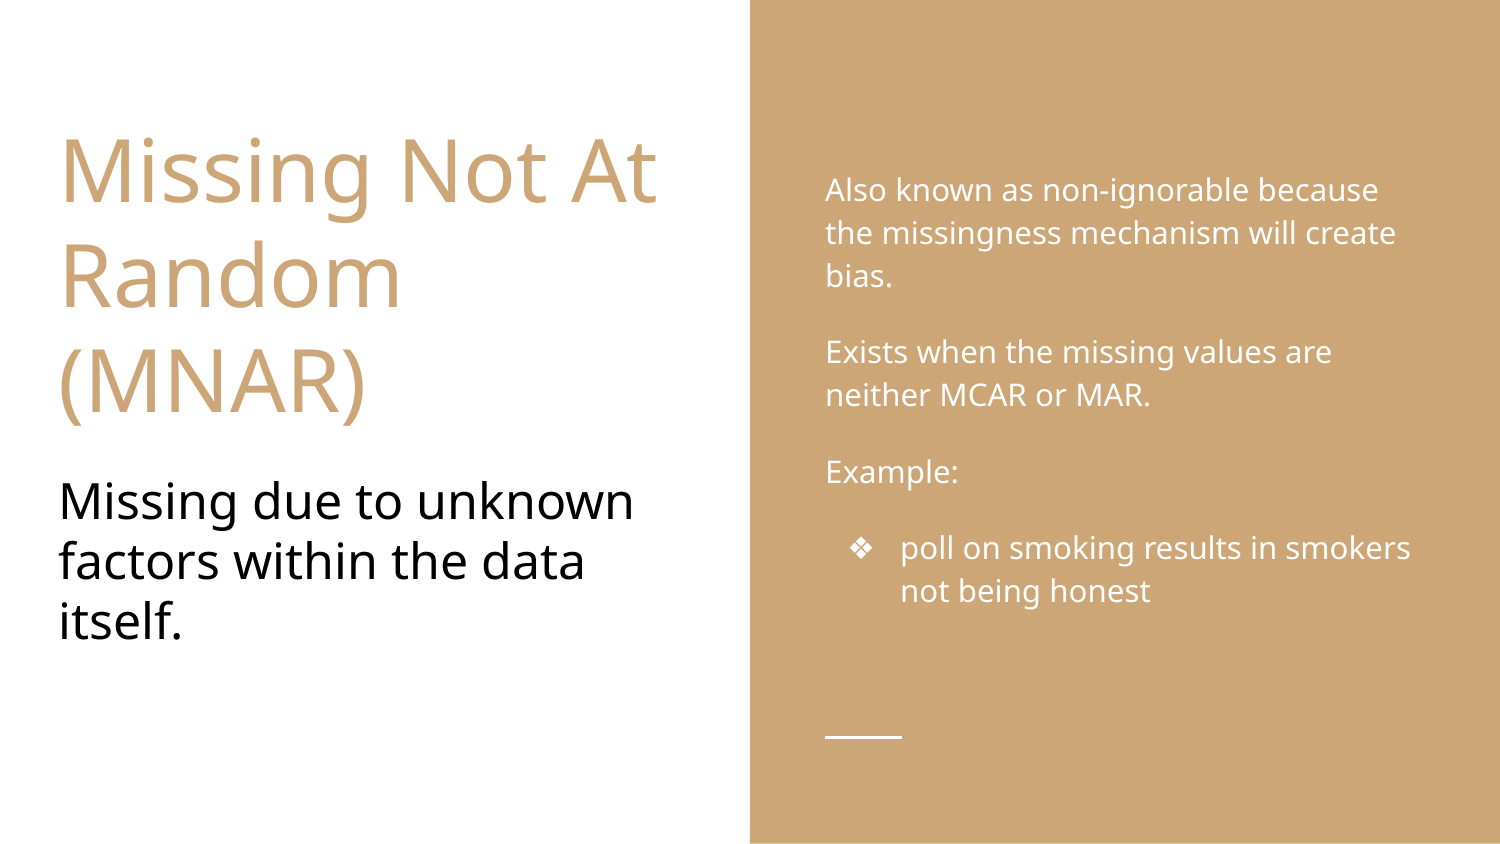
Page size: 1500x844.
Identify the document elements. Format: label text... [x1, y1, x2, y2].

subtitle Missing due to unknown factors within the data itself. [43, 454, 708, 713]
title Missing Not At Random (MNAR) [43, 152, 708, 446]
list Also known as non-ignorable because the missingness mechanism will create bias. Exists when the missing values are neither MCAR or MAR. Example: poll on smoking results in smokers not being honest [810, 139, 1440, 725]
